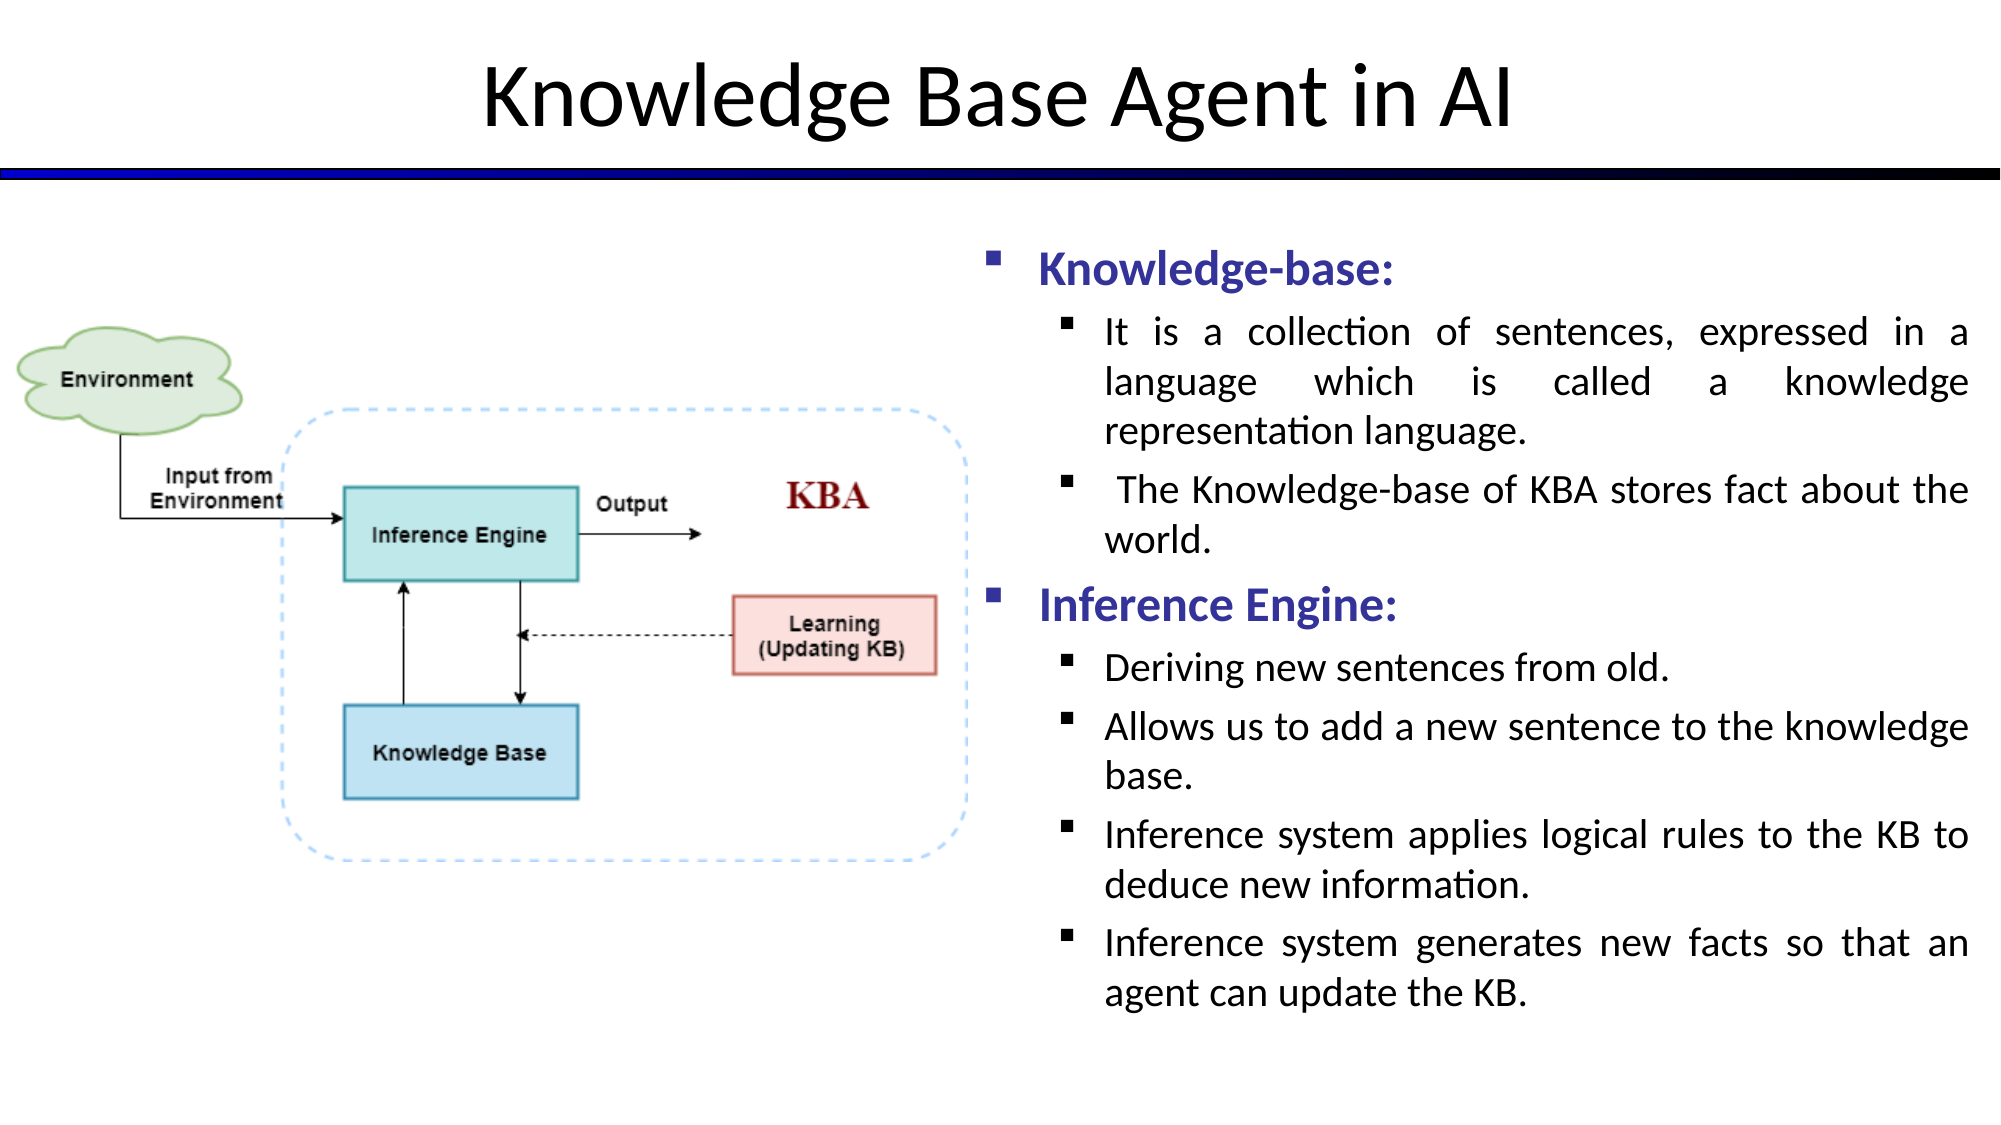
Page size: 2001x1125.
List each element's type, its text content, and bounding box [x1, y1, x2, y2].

picture [0, 313, 968, 862]
title Knowledge Base Agent in AI [0, 0, 2000, 184]
list Knowledge-base: It is a collection of sentences, expressed in a language which is called a knowledge representation language. The Knowledge-base of KBA stores fact about the world. Inference Engine: Deriving new sentences from old. Allows us to add a new sentence to the knowledge base. Inference system applies logical rules to the KB to deduce new information. Inference system generates new facts so that an agent can update the KB. [967, 227, 1986, 1064]
